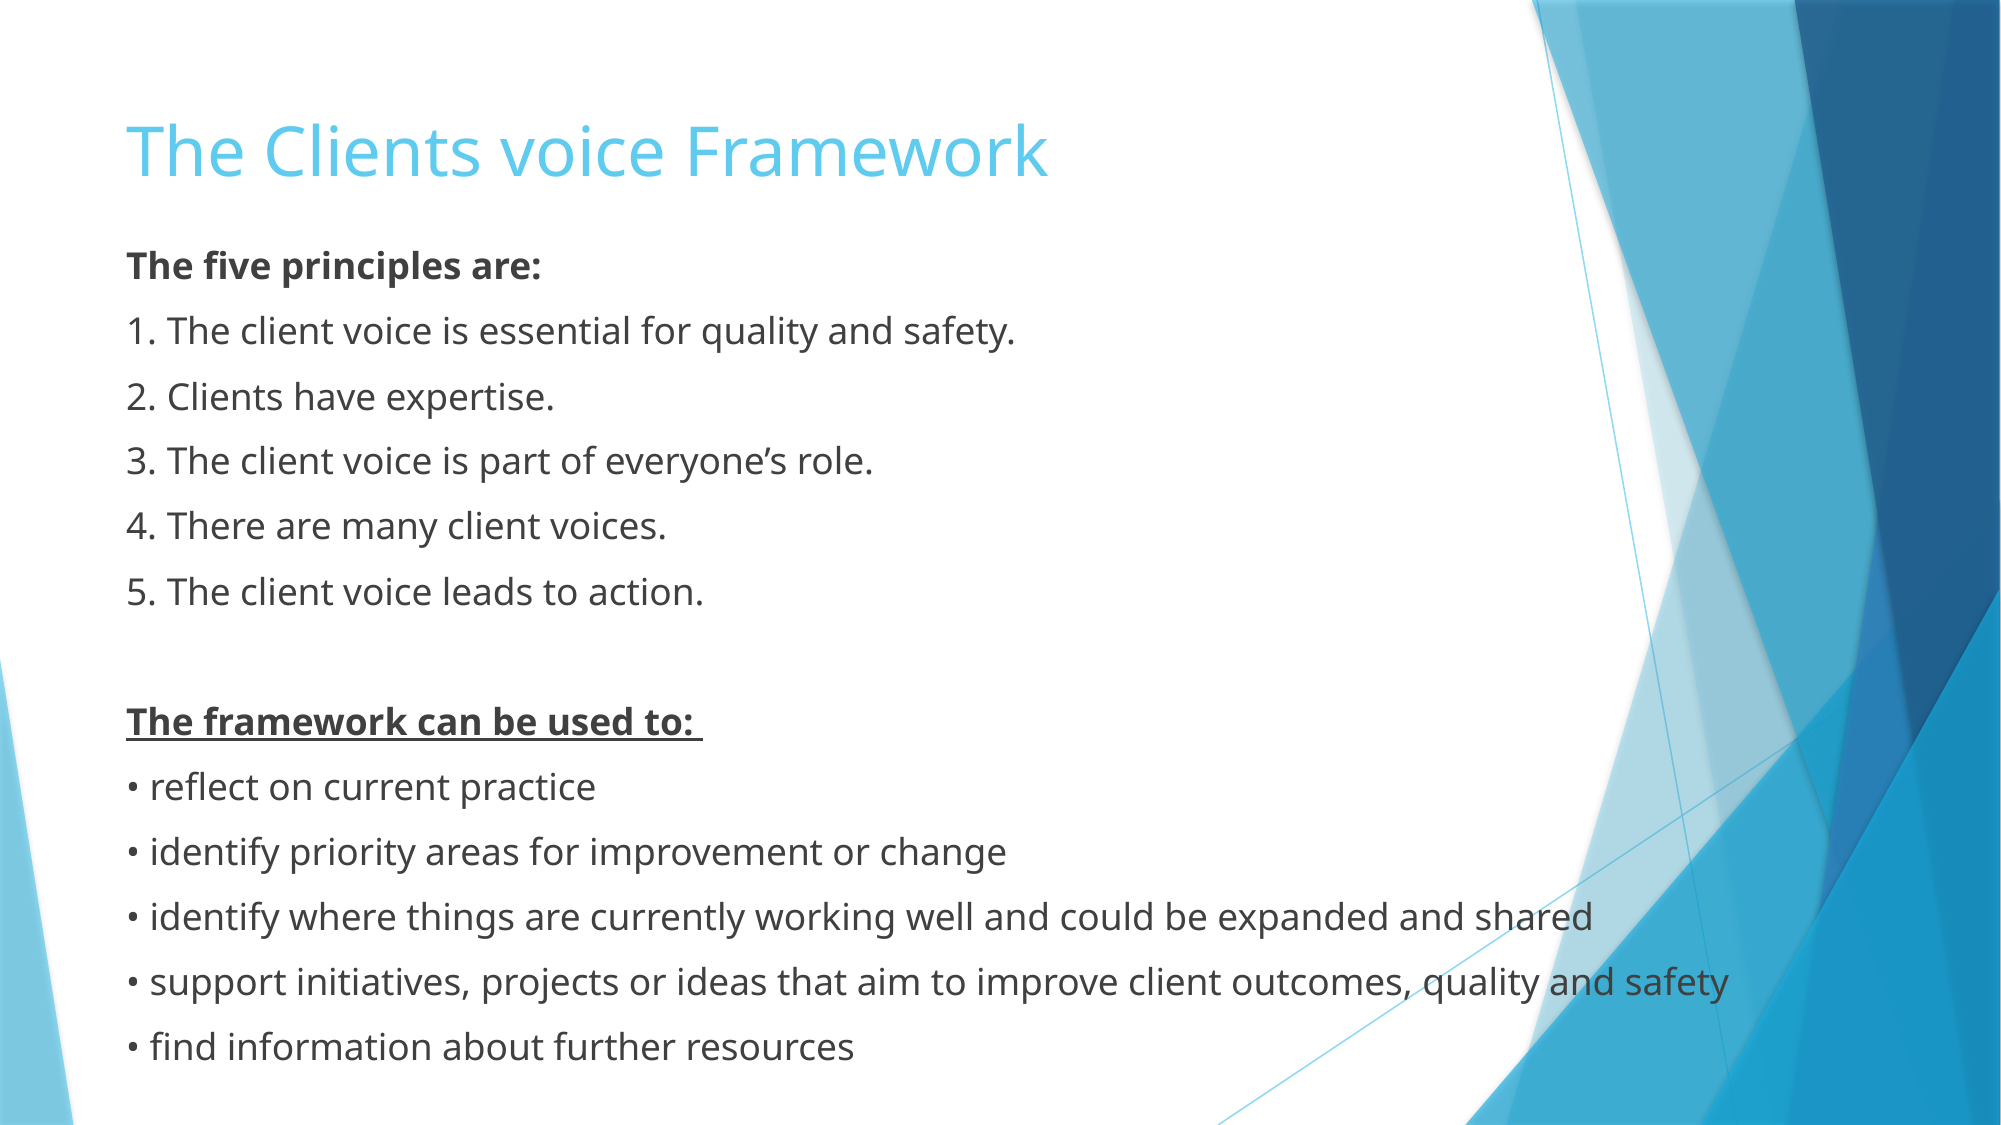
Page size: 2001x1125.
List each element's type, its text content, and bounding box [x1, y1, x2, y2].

title The Clients voice Framework [111, 99, 1625, 199]
list The five principles are: 1. The client voice is essential for quality and safety. 2. Clients have expertise. 3. The client voice is part of everyone’s role. 4. There are many client voices. 5. The client voice leads to action. The framework can be used to: • reflect on current practice • identify priority areas for improvement or change • identify where things are currently working well and could be expanded and shared • support initiatives, projects or ideas that aim to improve client outcomes, quality and safety • find information about further resources [111, 235, 1745, 1089]
